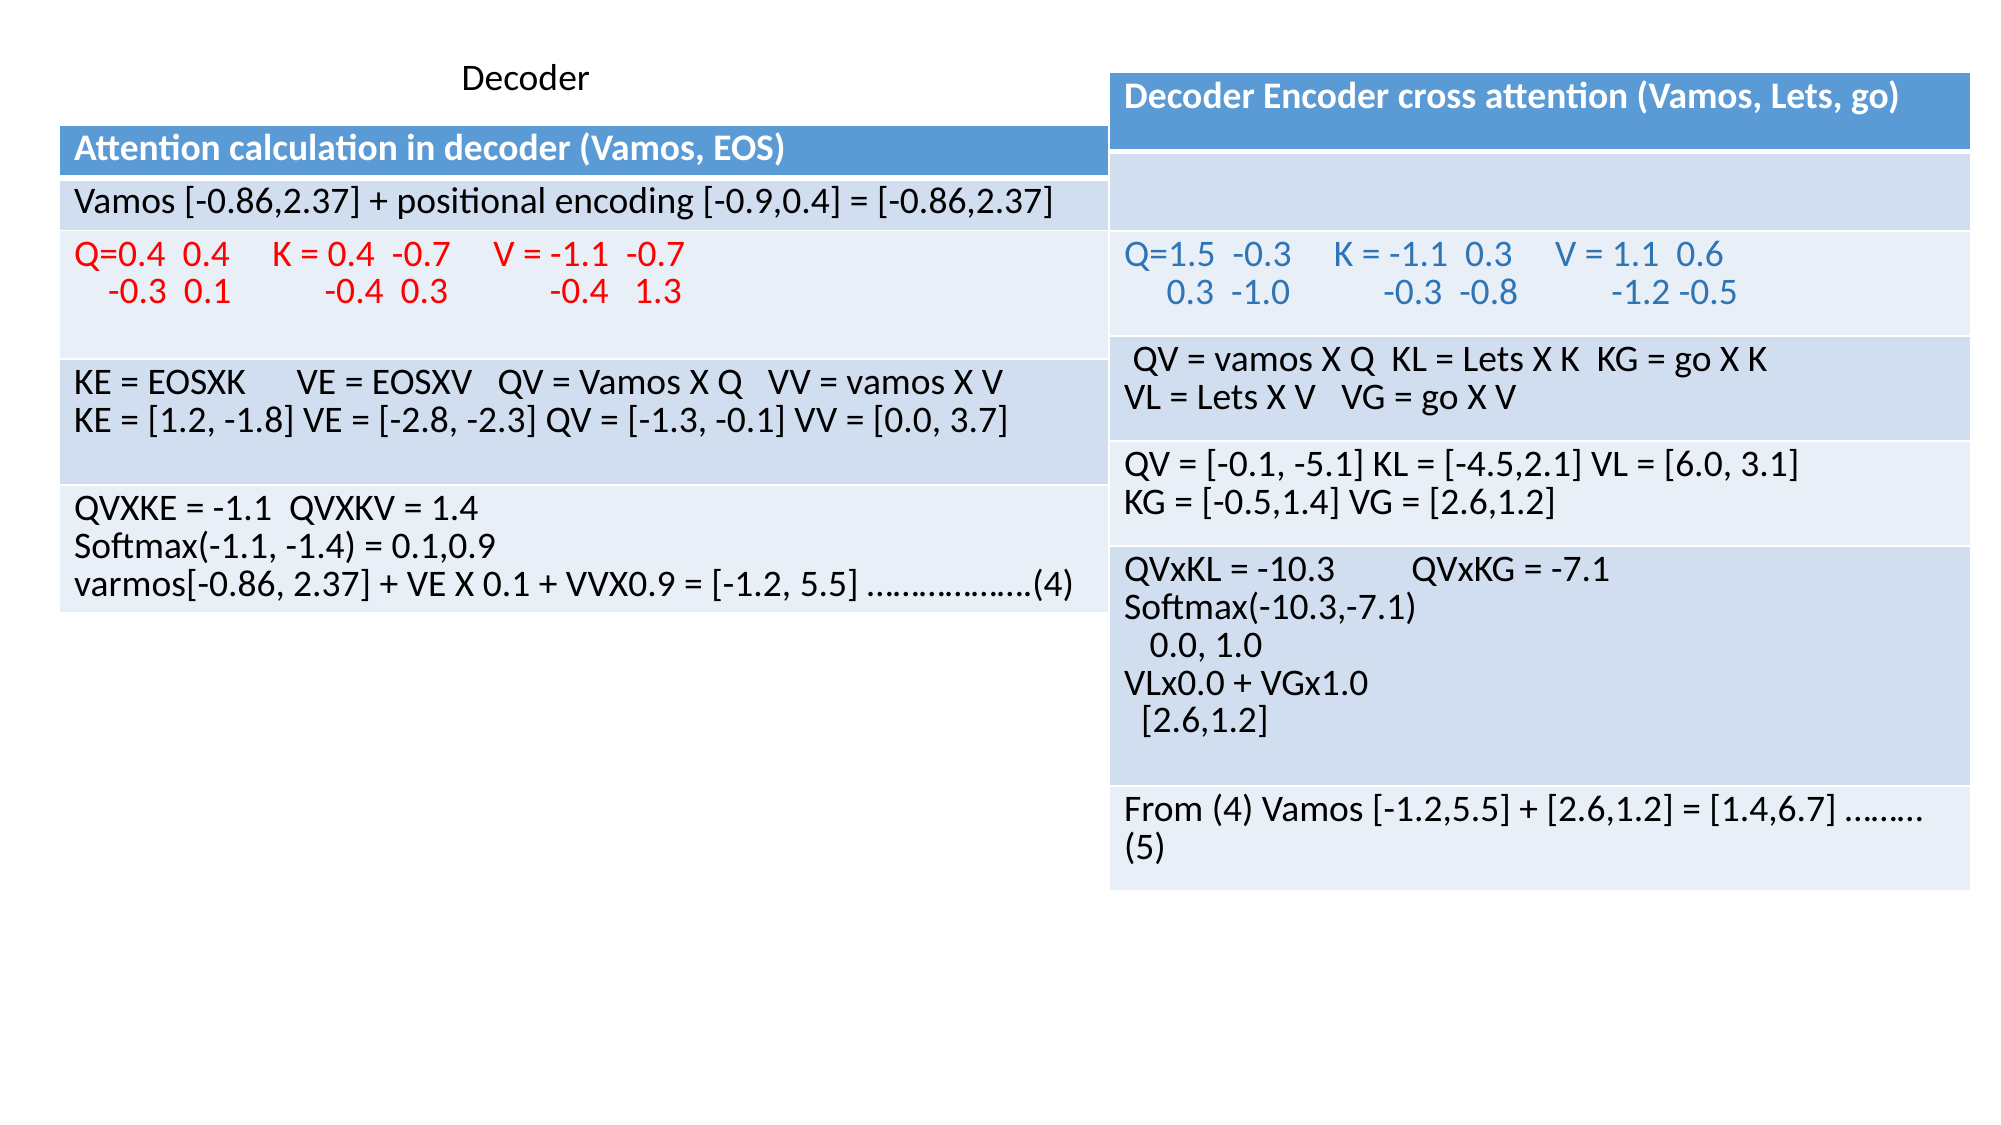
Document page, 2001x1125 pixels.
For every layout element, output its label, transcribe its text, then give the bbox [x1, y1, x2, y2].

table_cell QV = [-0.1, -5.1] KL = [-4.5,2.1] VL = [6.0, 3.1] KG = [-0.5,1.4] VG = [2.6,1.2] [1110, 442, 1970, 545]
table_cell Q=1.5 -0.3 K = -1.1 0.3 V = 1.1 0.6 0.3 -1.0 -0.3 -0.8 -1.2 -0.5 [1110, 232, 1970, 335]
table_cell QVxKL = -10.3 QVxKG = -7.1 Softmax(-10.3,-7.1) 0.0, 1.0 VLx0.0 + VGx1.0 [2.6,1.2] [1110, 547, 1970, 785]
table_cell QV = vamos X Q KL = Lets X K KG = go X K VL = Lets X V VG = go X V [1110, 337, 1970, 440]
table_cell Vamos [-0.86,2.37] + positional encoding [-0.9,0.4] = [-0.86,2.37] [60, 181, 1108, 230]
text_box Decoder [446, 45, 606, 106]
table_header Decoder Encoder cross attention (Vamos, Lets, go) [1110, 73, 1970, 149]
table_cell From (4) Vamos [-1.2,5.5] + [2.6,1.2] = [1.4,6.7] ………(5) [1110, 787, 1970, 890]
table_cell Q=0.4 0.4 K = 0.4 -0.7 V = -1.1 -0.7 -0.3 0.1 -0.4 0.3 -0.4 1.3 [60, 231, 1108, 358]
table_header Attention calculation in decoder (Vamos, EOS) [60, 126, 1108, 175]
table_cell QVXKE = -1.1 QVXKV = 1.4 Softmax(-1.1, -1.4) = 0.1,0.9 varmos[-0.86, 2.37] + VE X 0.1 + VVX0.9 = [-1.2, 5.5] ……………….(4) [60, 486, 1108, 612]
table_cell KE = EOSXK VE = EOSXV QV = Vamos X Q VV = vamos X V KE = [1.2, -1.8] VE = [-2.8, -2.3] QV = [-1.3, -0.1] VV = [0.0, 3.7] [60, 360, 1108, 484]
table_cell [1110, 154, 1970, 230]
